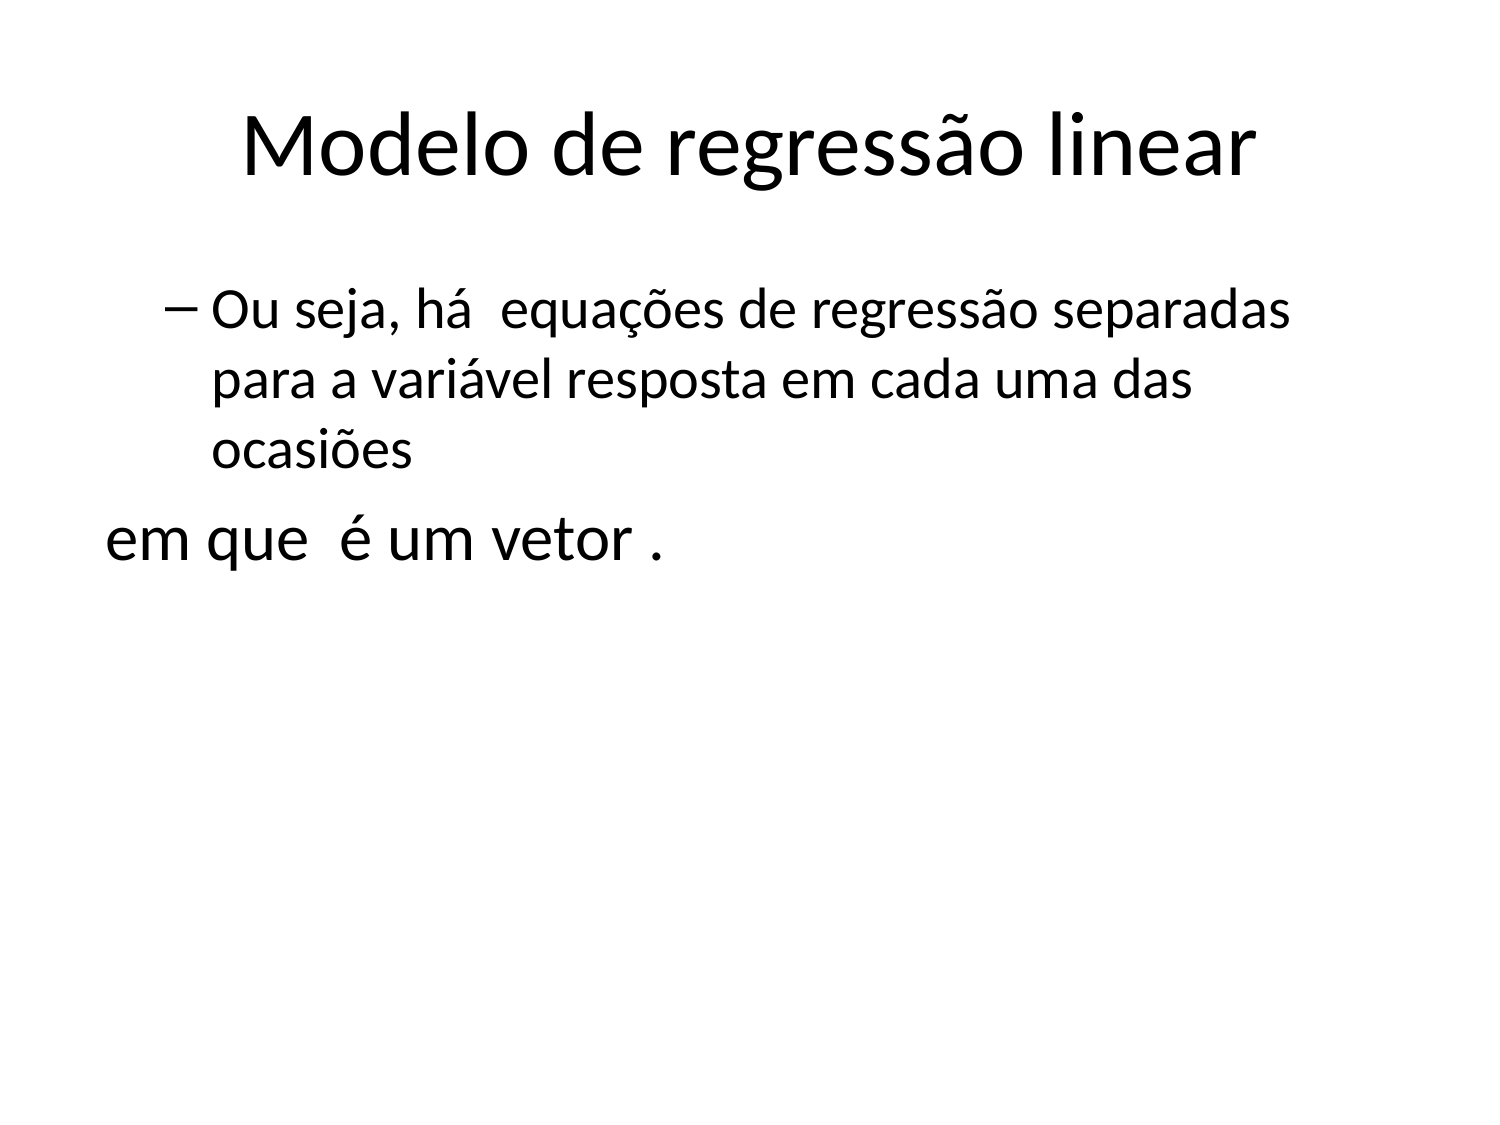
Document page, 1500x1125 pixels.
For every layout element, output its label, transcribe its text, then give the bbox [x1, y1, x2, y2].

title Modelo de regressão linear [75, 45, 1425, 233]
